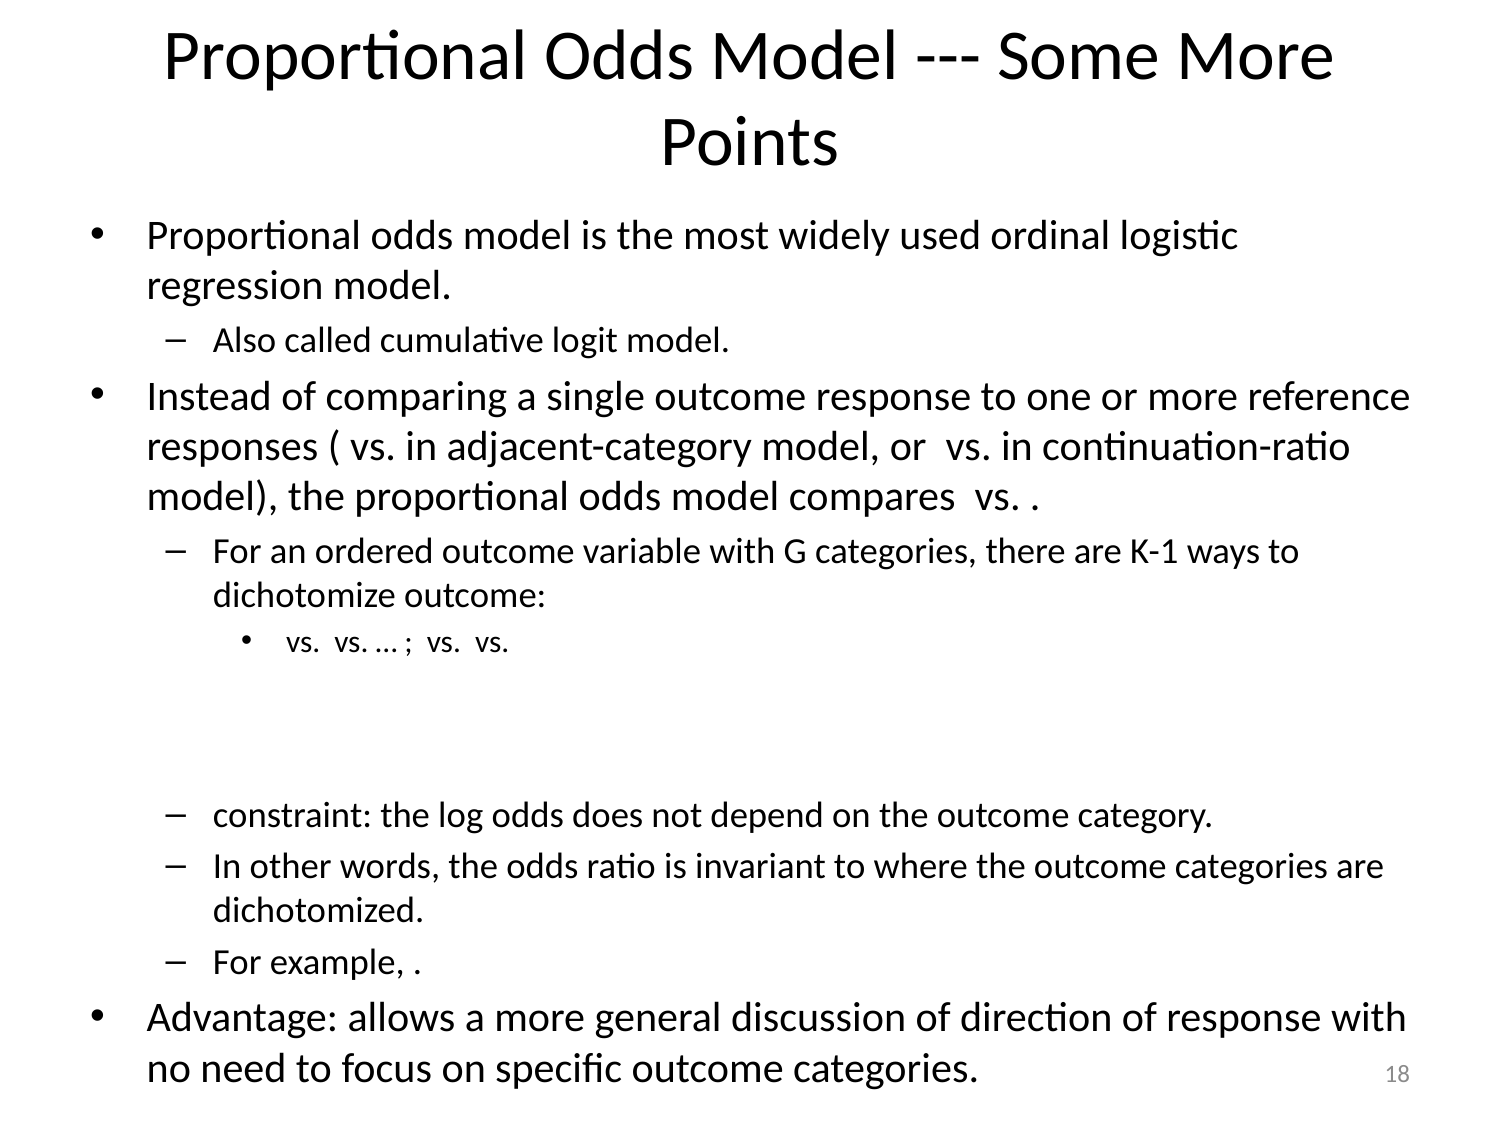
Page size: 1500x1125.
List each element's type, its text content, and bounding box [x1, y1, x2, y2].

slide_number 18 [1074, 1042, 1425, 1103]
title Proportional Odds Model --- Some More Points [75, 0, 1425, 188]
